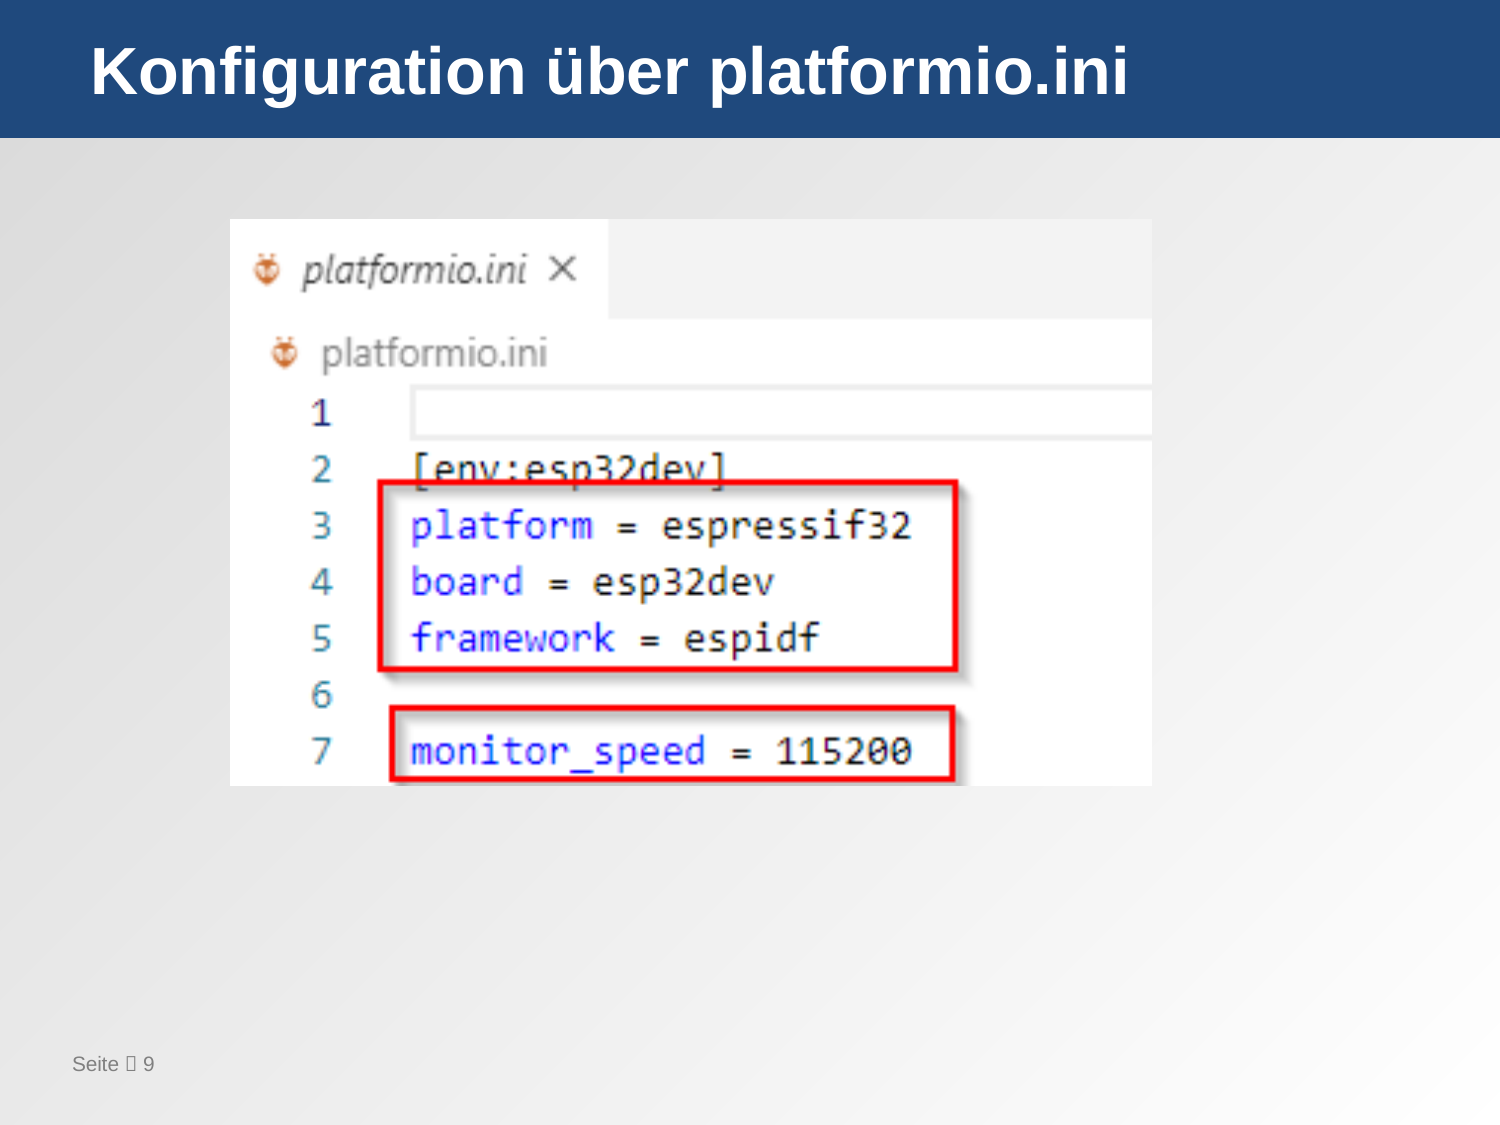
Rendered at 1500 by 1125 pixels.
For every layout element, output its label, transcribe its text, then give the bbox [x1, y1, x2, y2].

title Konfiguration über platformio.ini [75, 20, 1425, 208]
picture [229, 219, 1152, 786]
